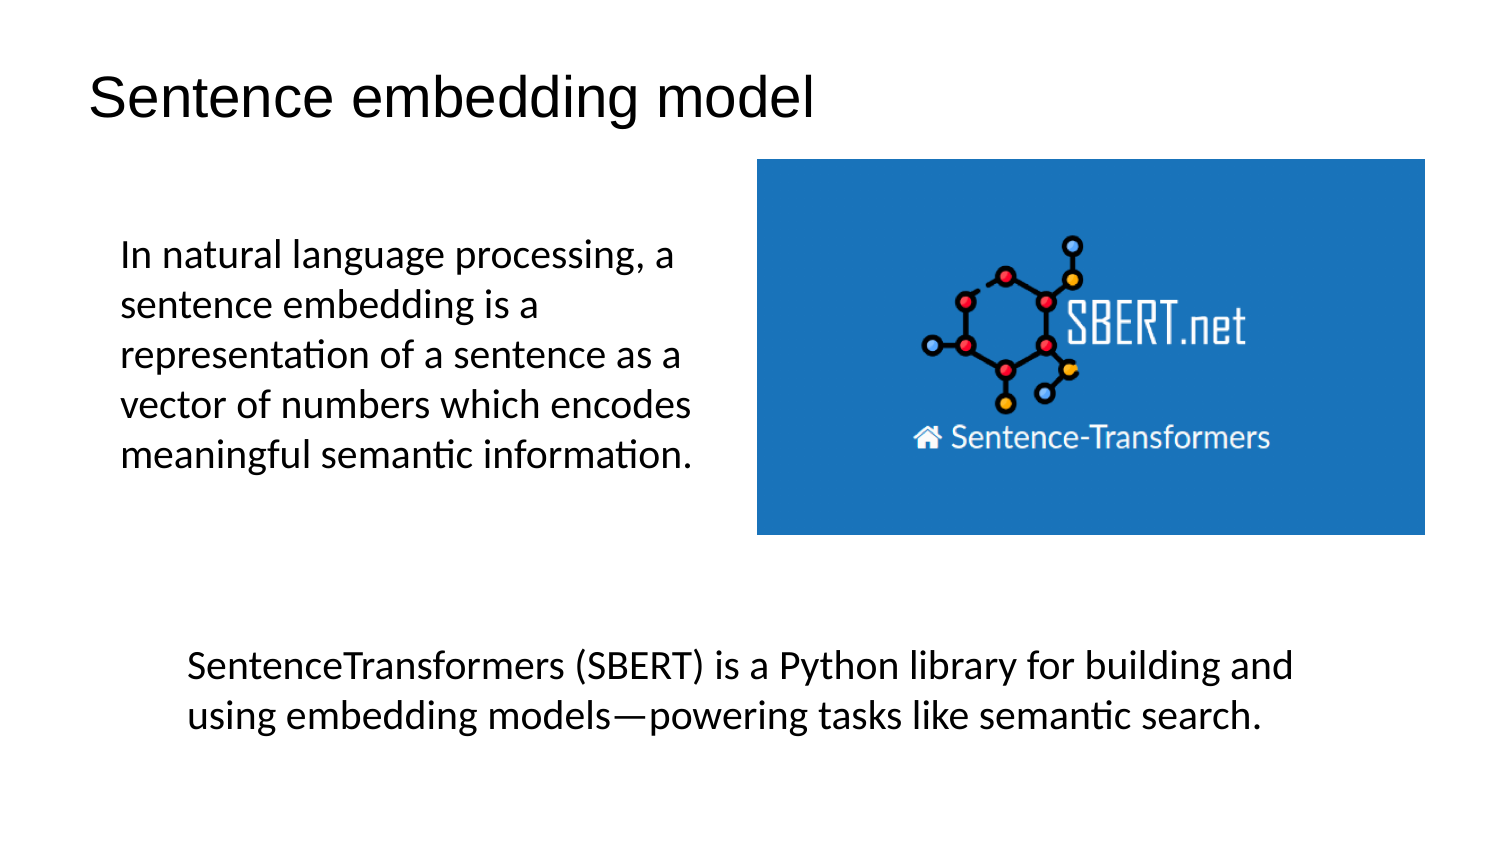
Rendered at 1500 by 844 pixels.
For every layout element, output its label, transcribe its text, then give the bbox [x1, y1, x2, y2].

text_box Sentence embedding model [81, 51, 824, 137]
text_box In natural language processing, a sentence embedding is a representation of a sentence as a vector of numbers which encodes meaningful semantic information. [112, 218, 757, 484]
picture [757, 158, 1426, 535]
text_box SentenceTransformers (SBERT) is a Python library for building and using embedding models—powering tasks like semantic search. [179, 630, 1321, 746]
